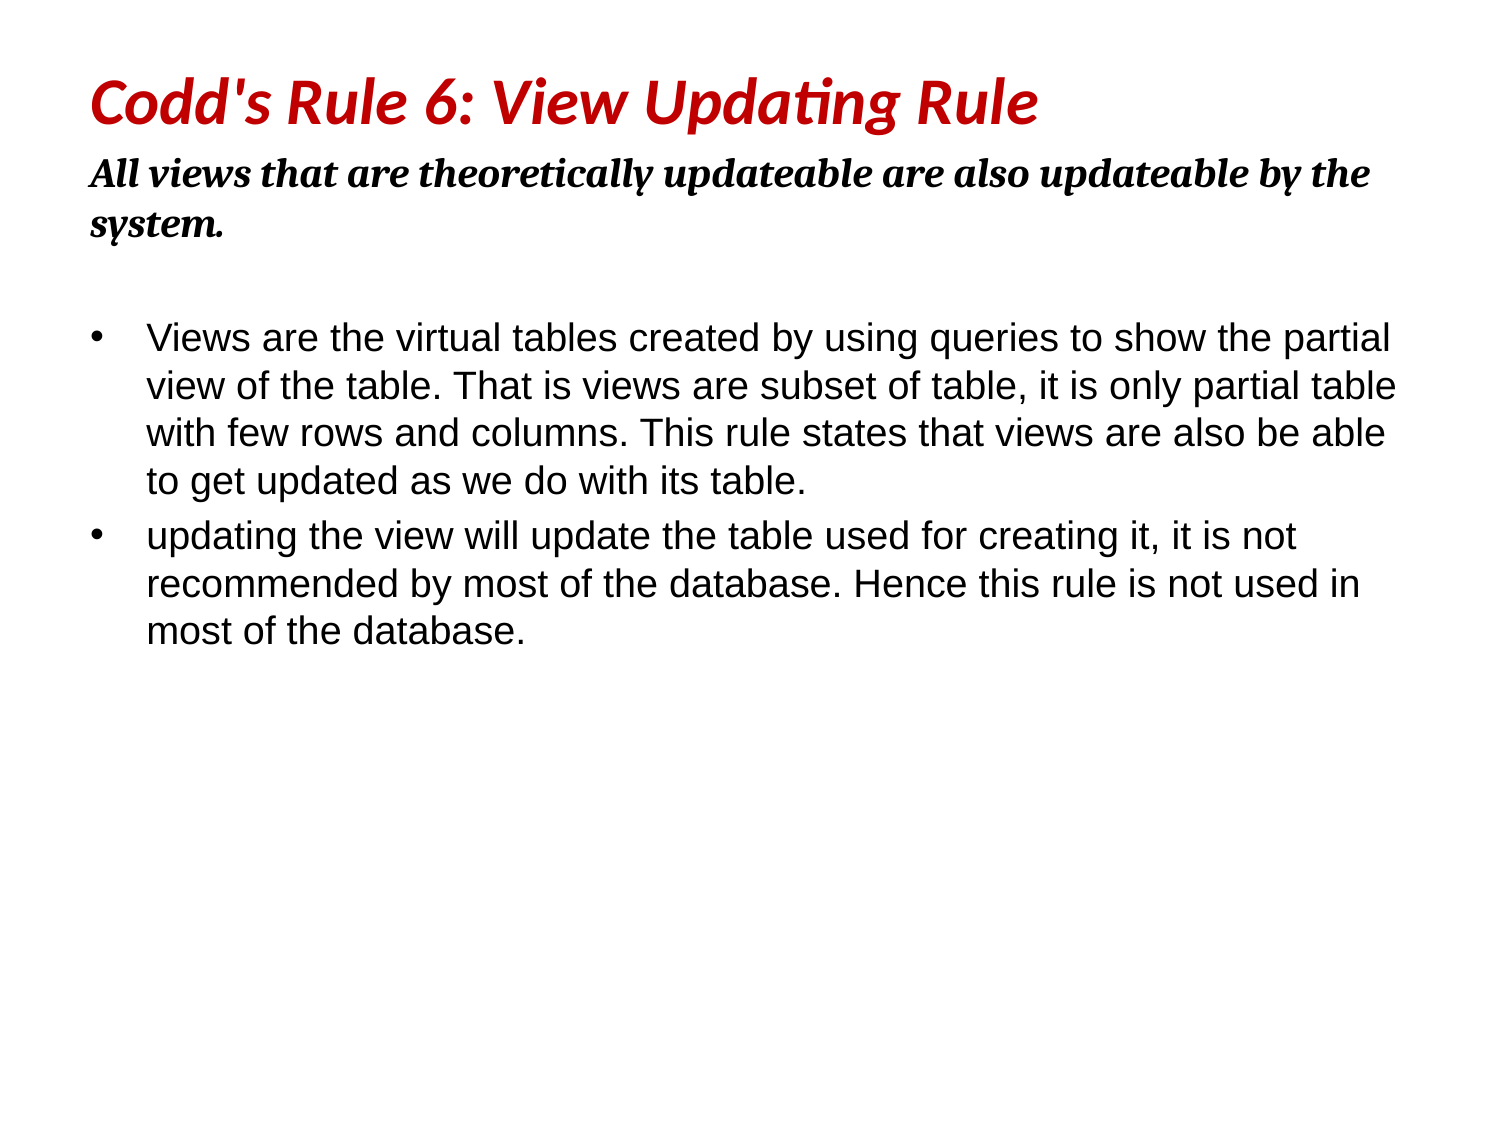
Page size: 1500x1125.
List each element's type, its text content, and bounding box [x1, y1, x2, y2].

list Codd's Rule 6: View Updating Rule All views that are theoretically updateable are also updateable by the system. Views are the virtual tables created by using queries to show the partial view of the table. That is views are subset of table, it is only partial table with few rows and columns. This rule states that views are also be able to get updated as we do with its table. updating the view will update the table used for creating it, it is not recommended by most of the database. Hence this rule is not used in most of the database. [75, 50, 1425, 1005]
